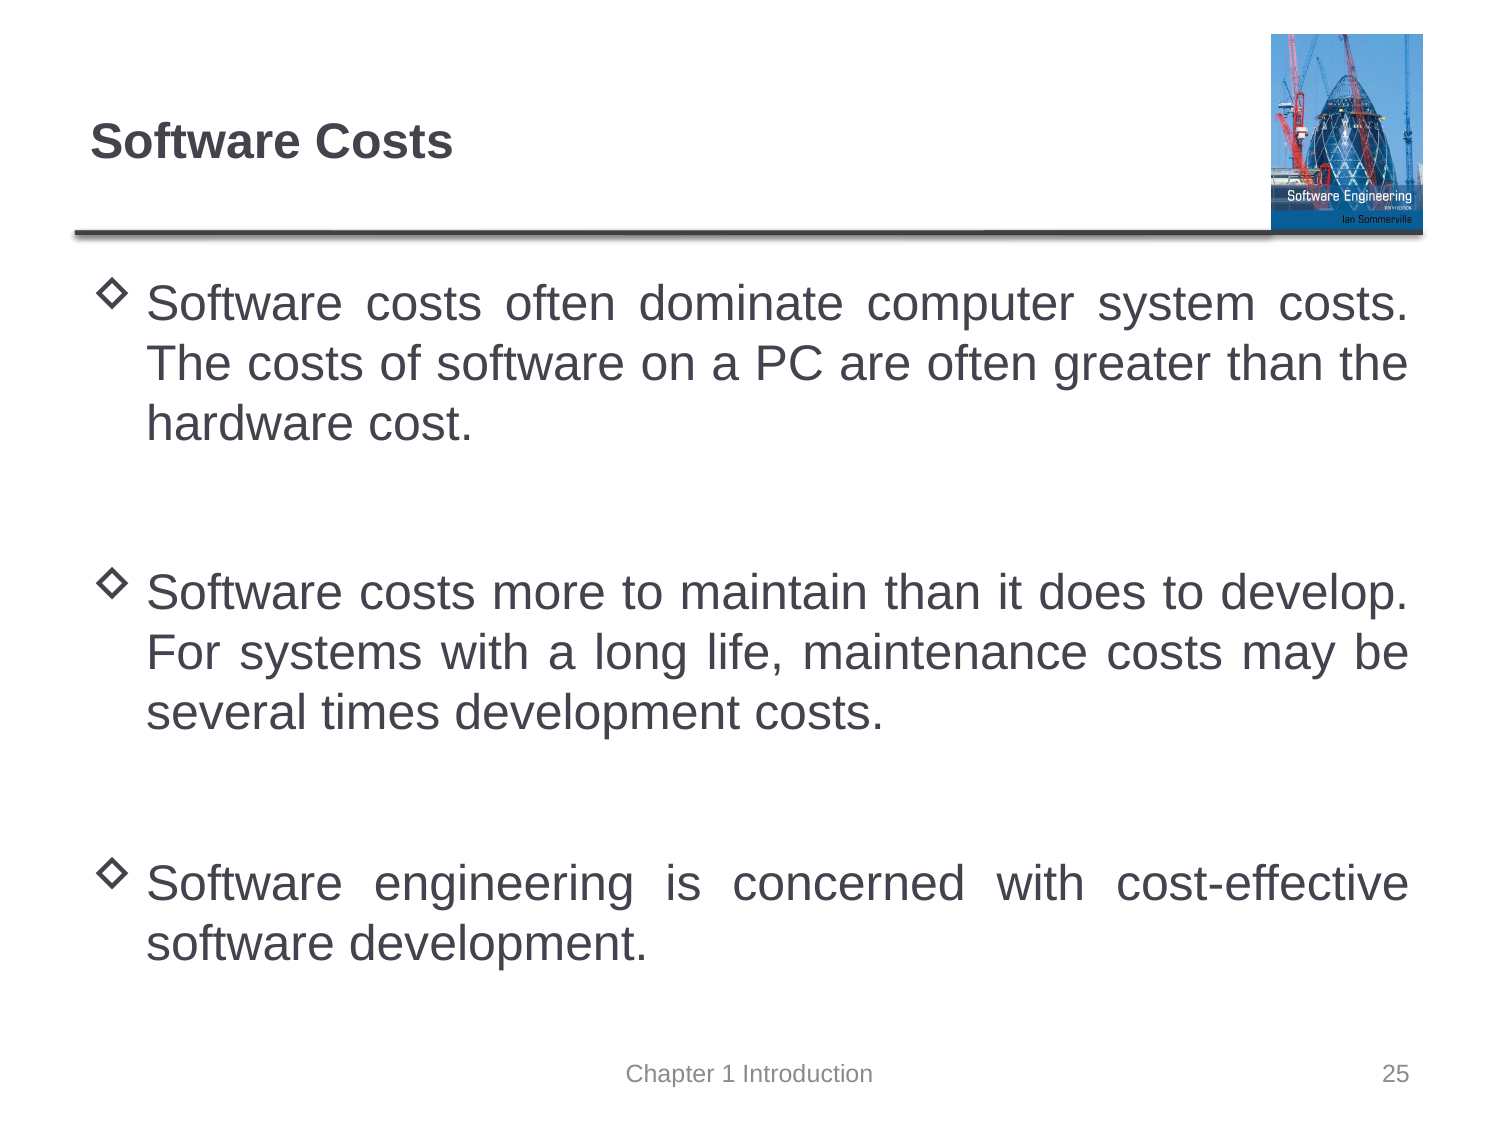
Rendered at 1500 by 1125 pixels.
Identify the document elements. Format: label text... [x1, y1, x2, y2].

slide_number 25 [1074, 1042, 1425, 1103]
list Software costs often dominate computer system costs. The costs of software on a PC are often greater than the hardware cost. Software costs more to maintain than it does to develop. For systems with a long life, maintenance costs may be several times development costs. Software engineering is concerned with cost-effective software development. [75, 262, 1425, 1005]
footer Chapter 1 Introduction [512, 1042, 988, 1103]
picture [1271, 34, 1423, 230]
title Software Costs [74, 44, 1272, 233]
